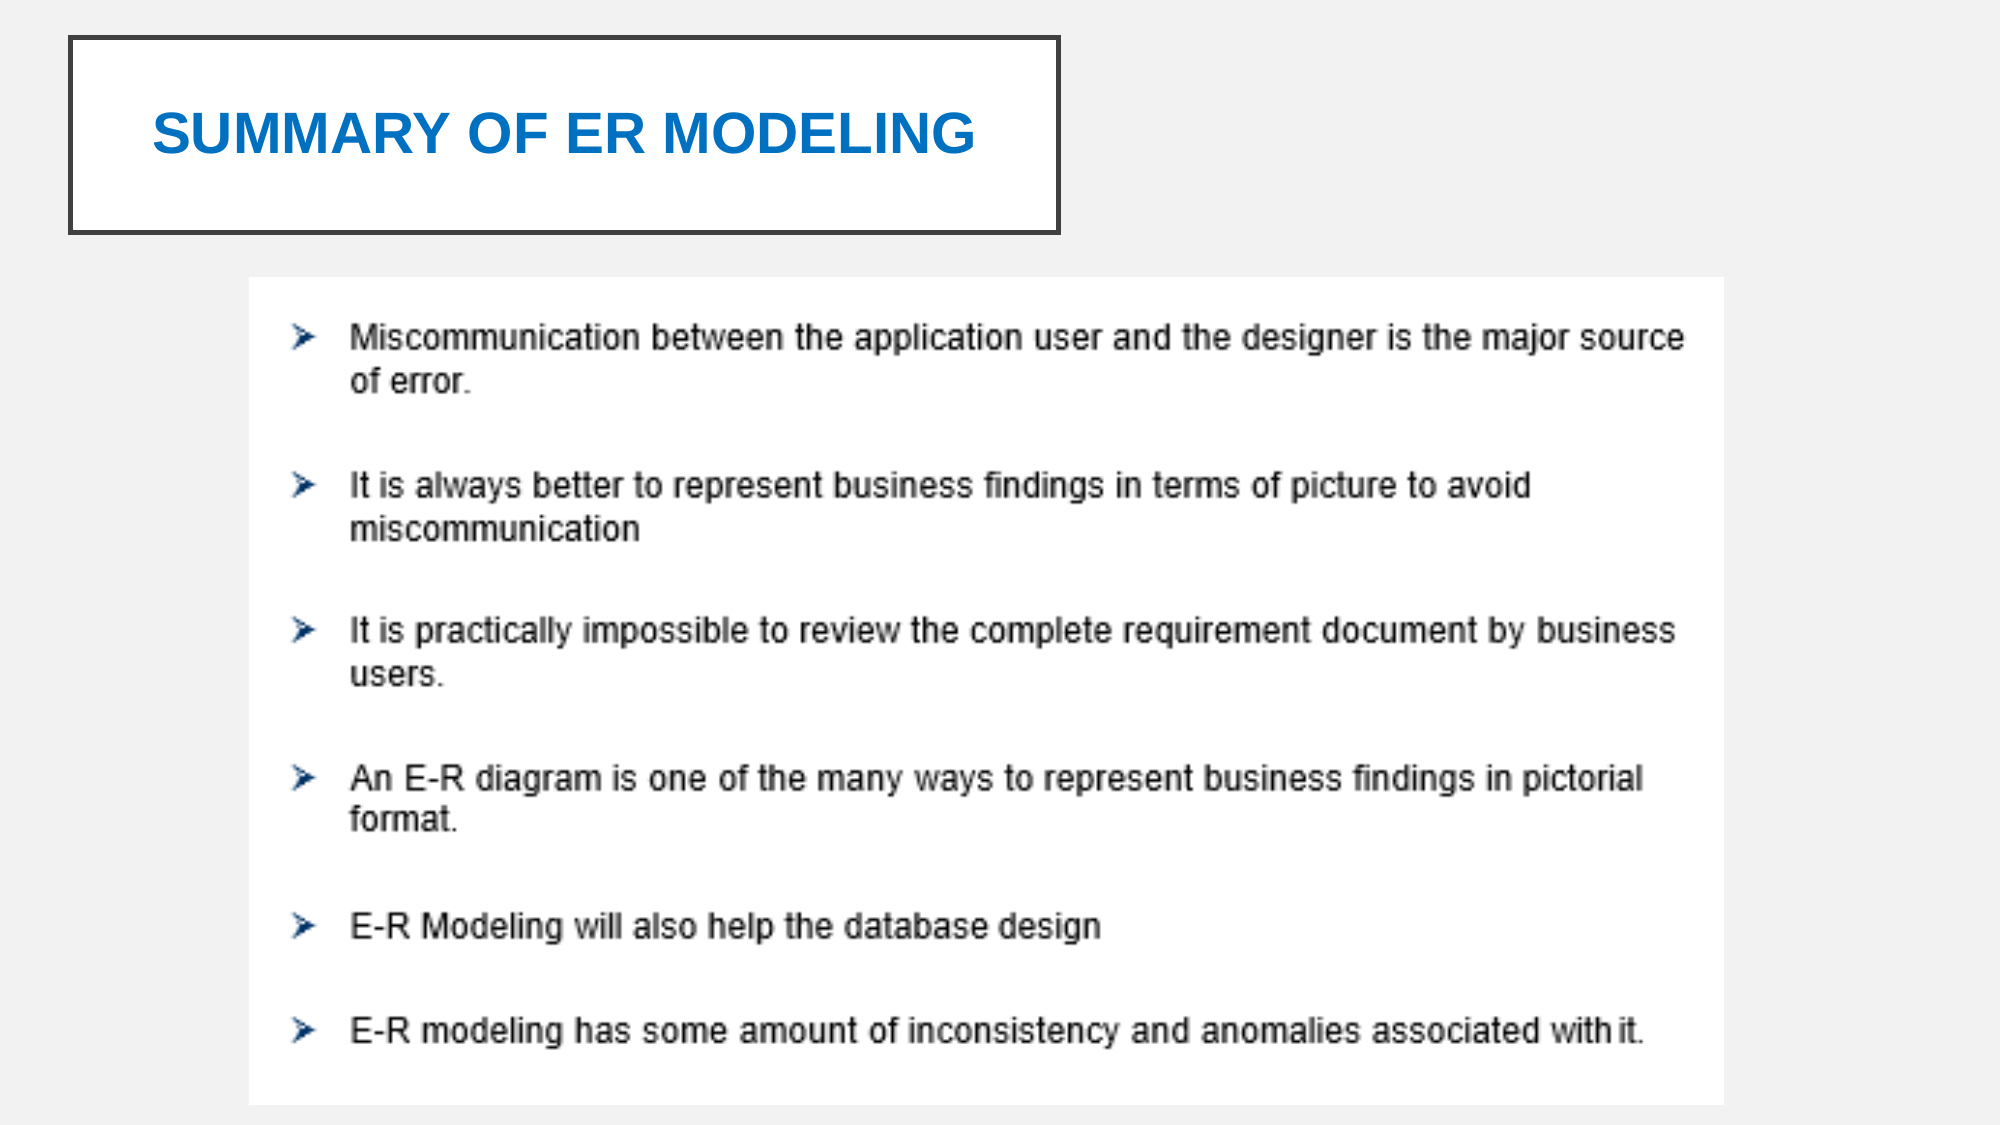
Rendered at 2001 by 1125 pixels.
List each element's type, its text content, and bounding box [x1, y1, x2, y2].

picture [248, 277, 1725, 1105]
title Summary of ER Modeling [68, 35, 1061, 235]
